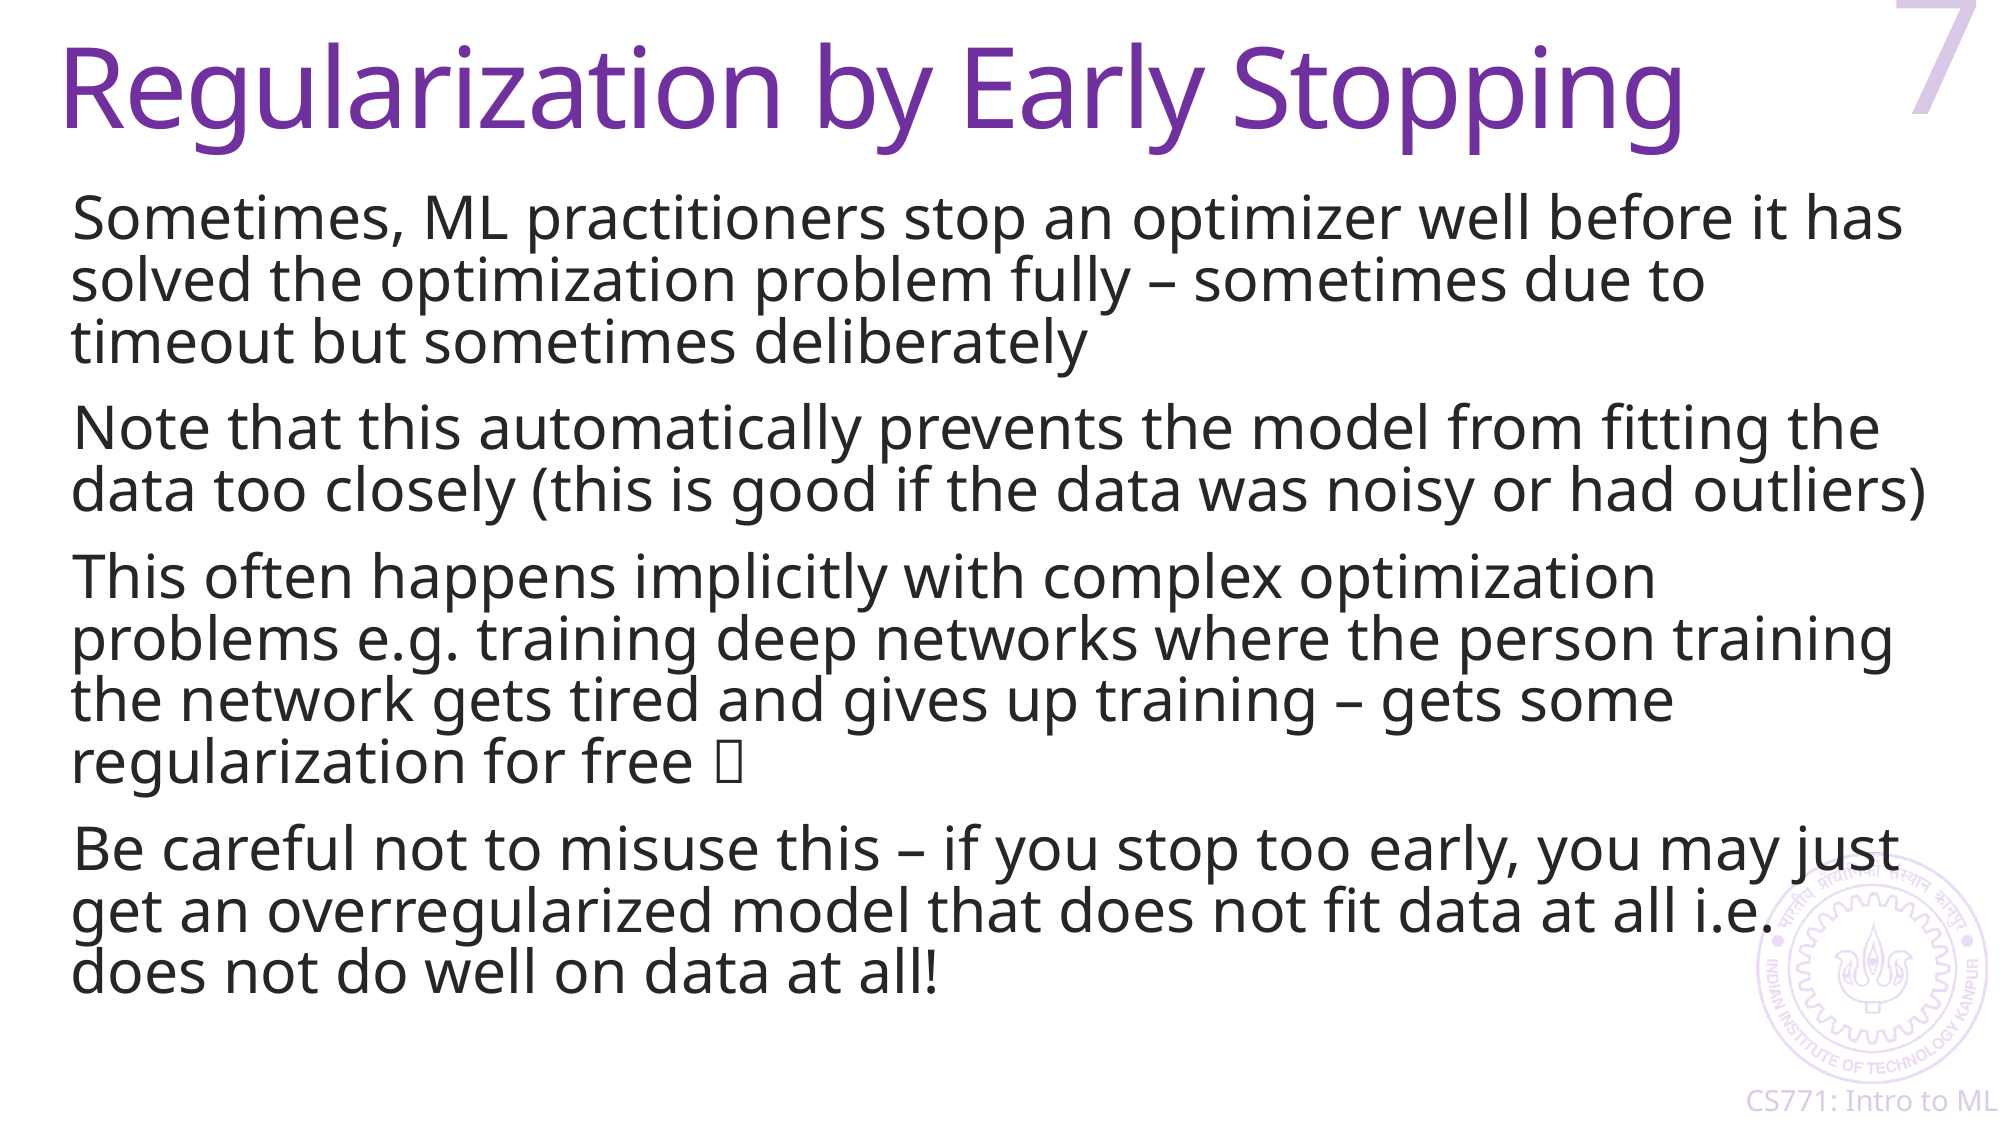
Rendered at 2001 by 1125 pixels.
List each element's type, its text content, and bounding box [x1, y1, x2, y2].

slide_number 7 [1520, 6, 2000, 183]
title Regularization by Early Stopping [41, 5, 1945, 182]
list Sometimes, ML practitioners stop an optimizer well before it has solved the optimization problem fully – sometimes due to timeout but sometimes deliberately Note that this automatically prevents the model from fitting the data too closely (this is good if the data was noisy or had outliers) This often happens implicitly with complex optimization problems e.g. training deep networks where the person training the network gets tired and gives up training – gets some regularization for free  Be careful not to misuse this – if you stop too early, you may just get an overregularized model that does not fit data at all i.e. does not do well on data at all! [41, 182, 1945, 1052]
